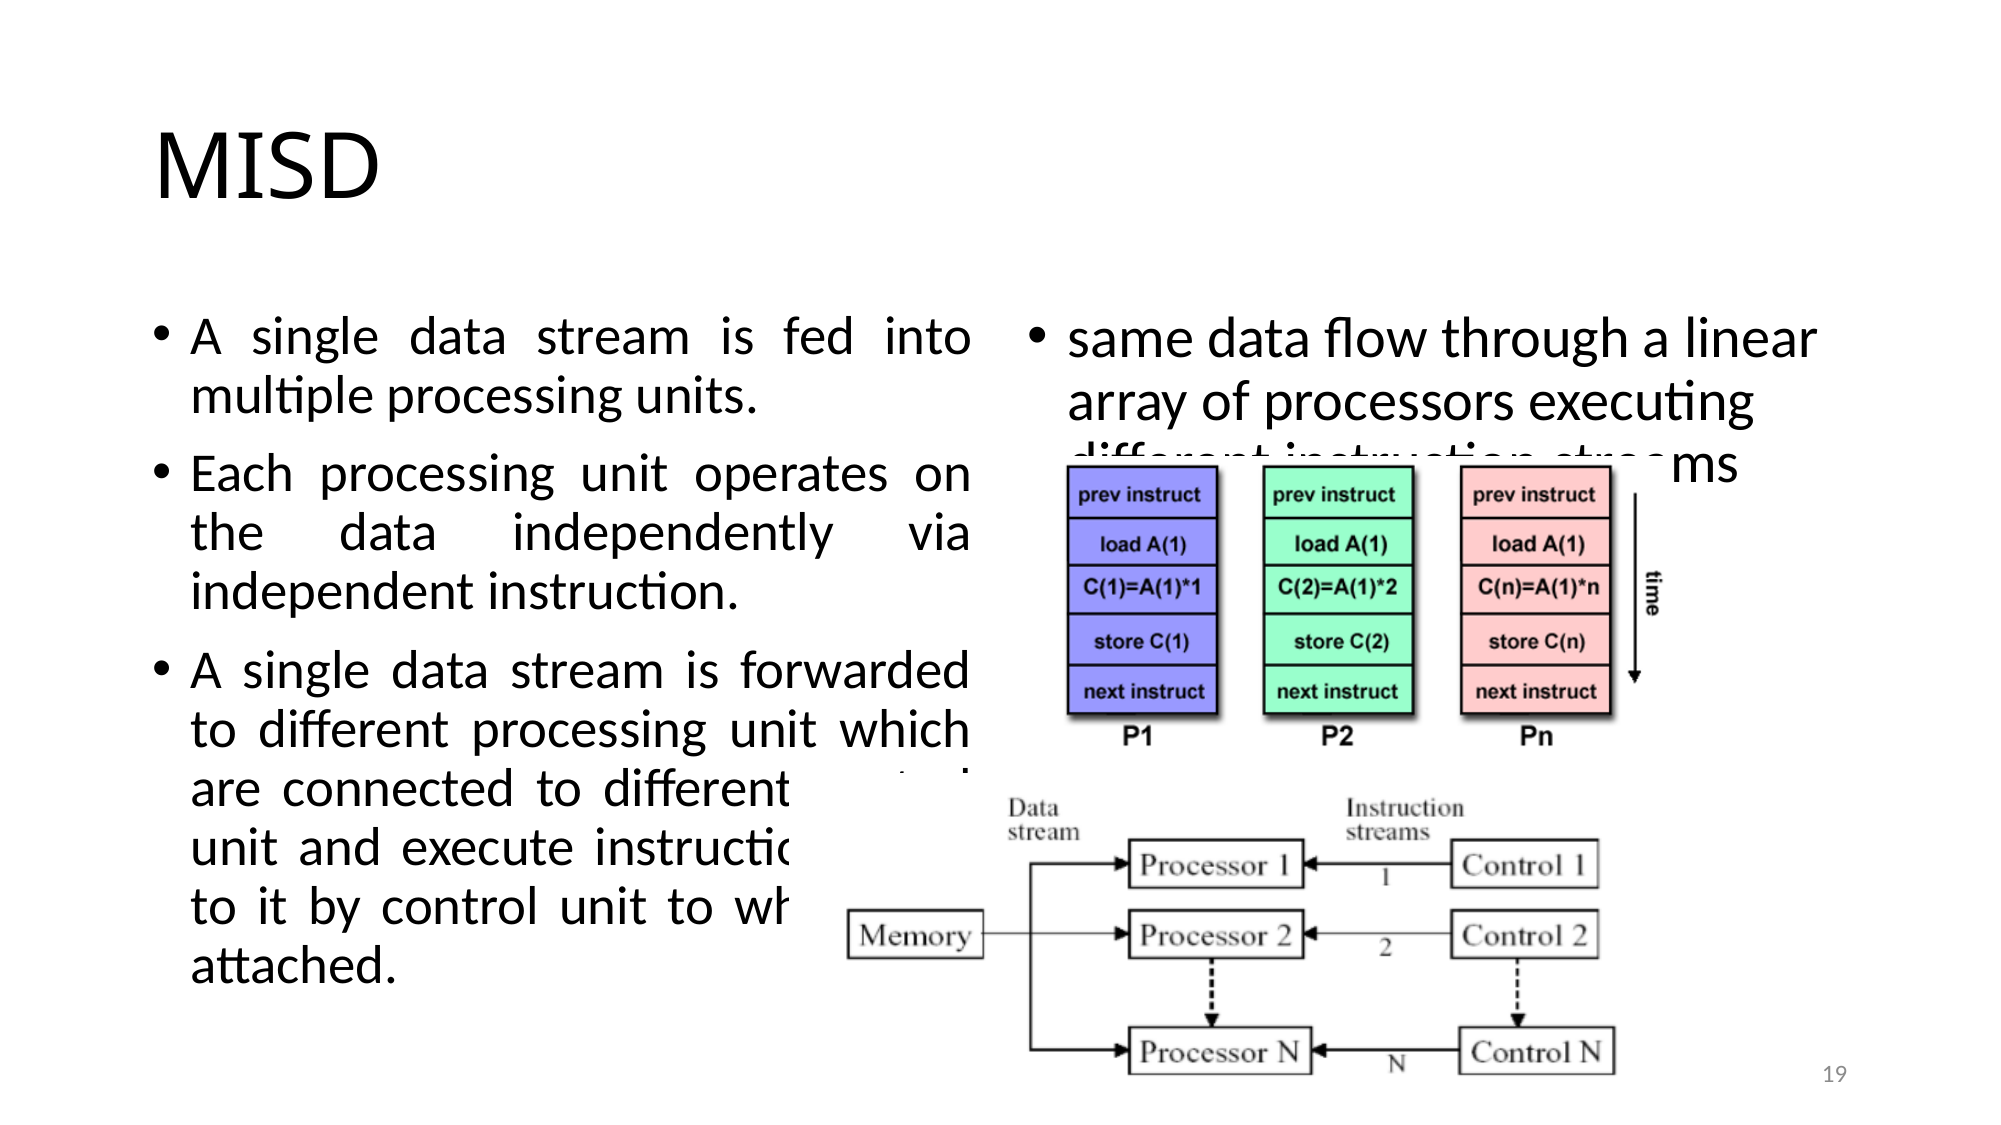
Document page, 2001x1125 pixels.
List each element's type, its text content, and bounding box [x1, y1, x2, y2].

picture [1046, 456, 1672, 750]
list same data flow through a linear array of processors executing different instruction streams [1012, 299, 1863, 1014]
picture [789, 773, 1725, 1105]
slide_number 19 [1725, 1042, 1863, 1103]
list A single data stream is fed into multiple processing units. Each processing unit operates on the data independently via independent instruction. A single data stream is forwarded to different processing unit which are connected to different control unit and execute instruction given to it by control unit to which it is attached. [137, 299, 988, 1014]
title MISD [137, 59, 1863, 278]
